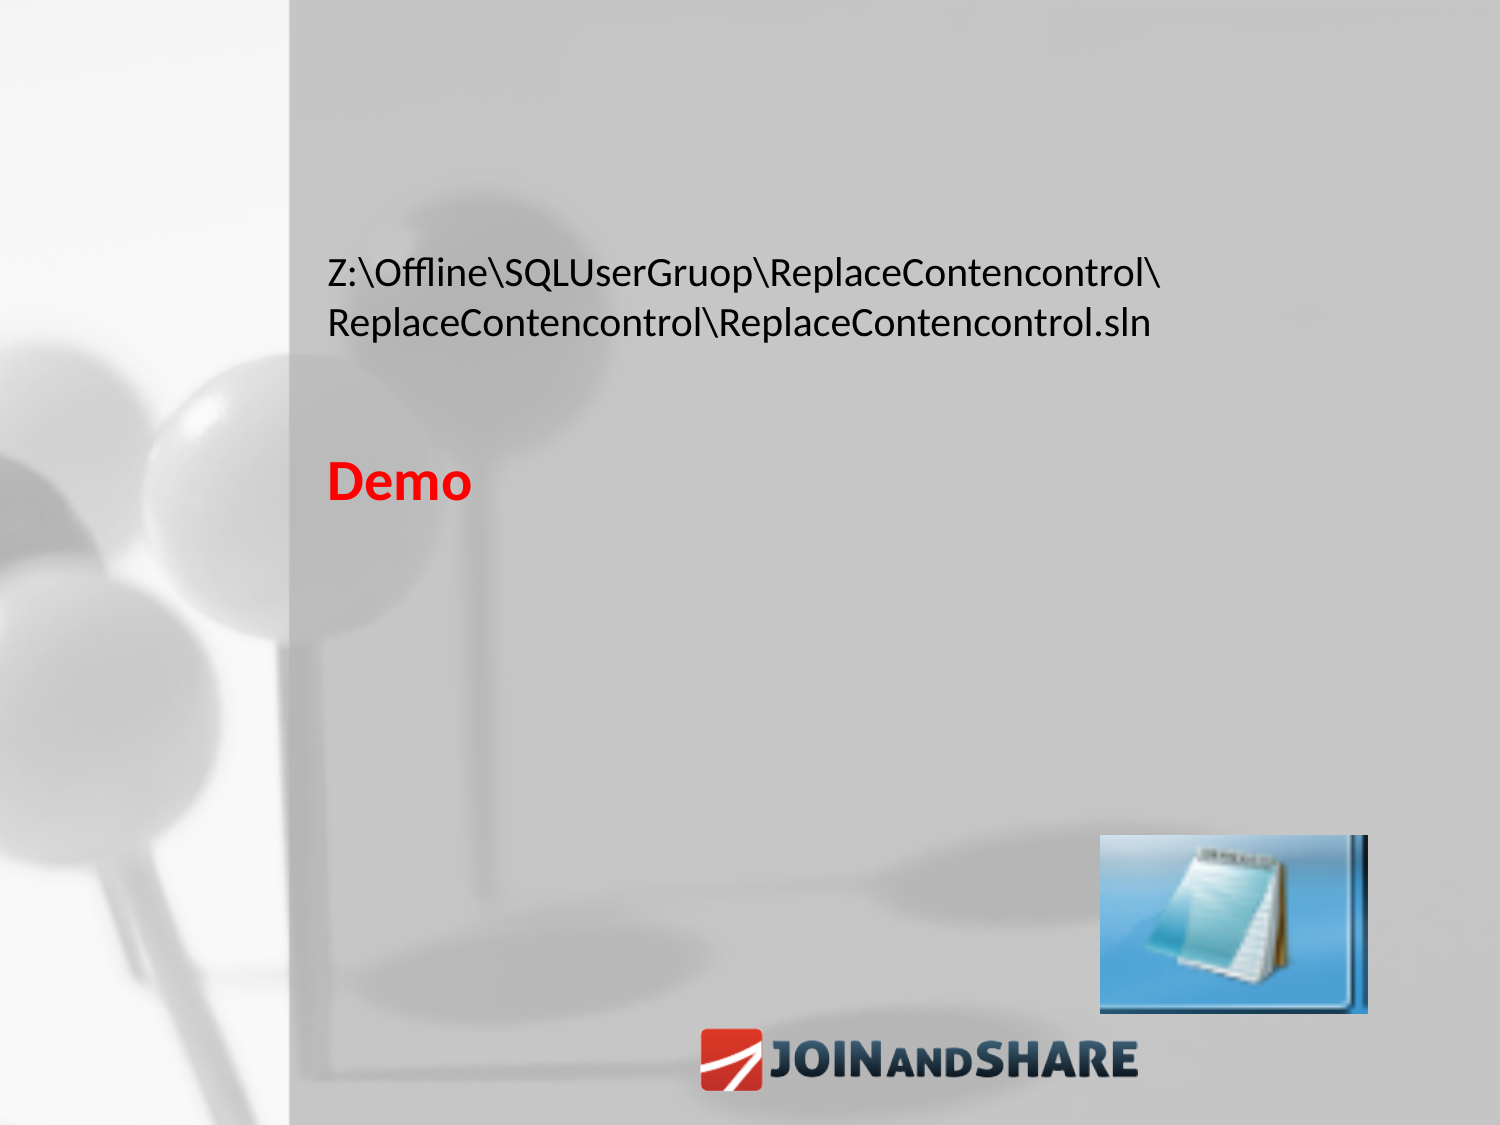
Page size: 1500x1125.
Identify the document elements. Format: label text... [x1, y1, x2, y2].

picture [674, 1027, 1138, 1115]
picture [1099, 835, 1369, 1014]
list Z:\Offline\SQLUserGruop\ReplaceContencontrol\ReplaceContencontrol\ReplaceContencontrol.sln Demo [312, 237, 1450, 1000]
